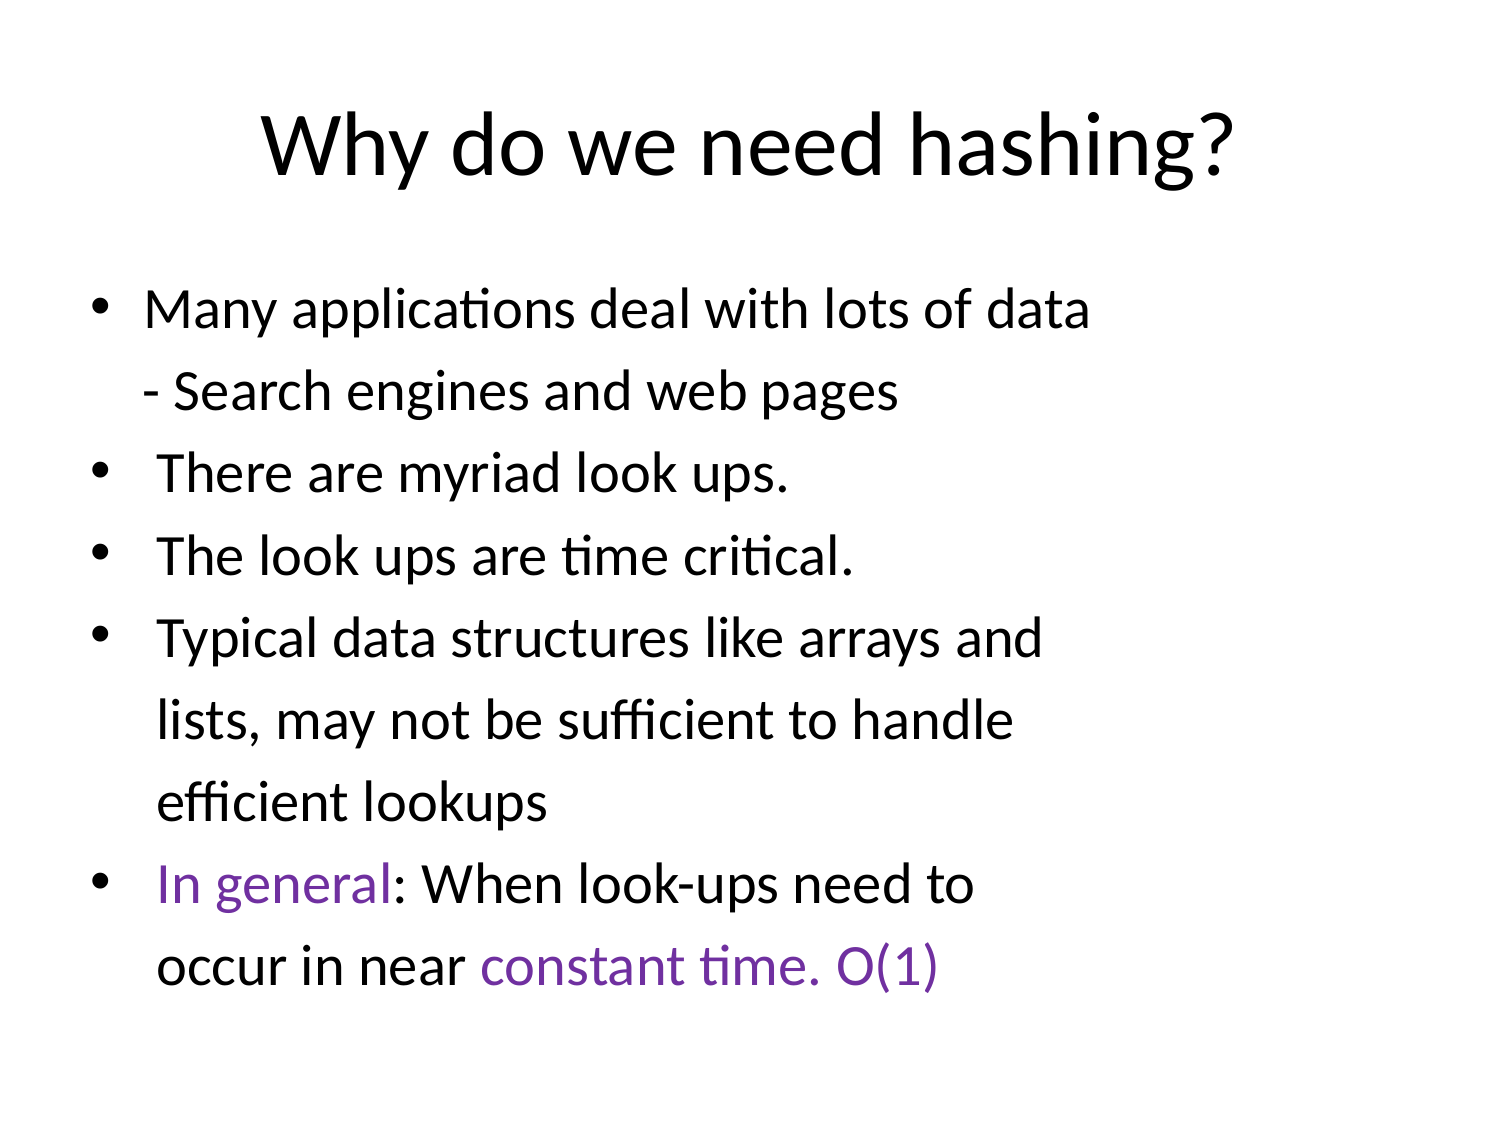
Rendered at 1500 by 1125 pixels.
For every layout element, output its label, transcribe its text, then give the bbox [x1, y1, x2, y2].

title Why do we need hashing? [75, 45, 1425, 233]
list Many applications deal with lots of data - Search engines and web pages There are myriad look ups. The look ups are time critical. Typical data structures like arrays and lists, may not be sufficient to handle efficient lookups In general: When look-ups need to occur in near constant time. O(1) [75, 262, 1425, 1005]
